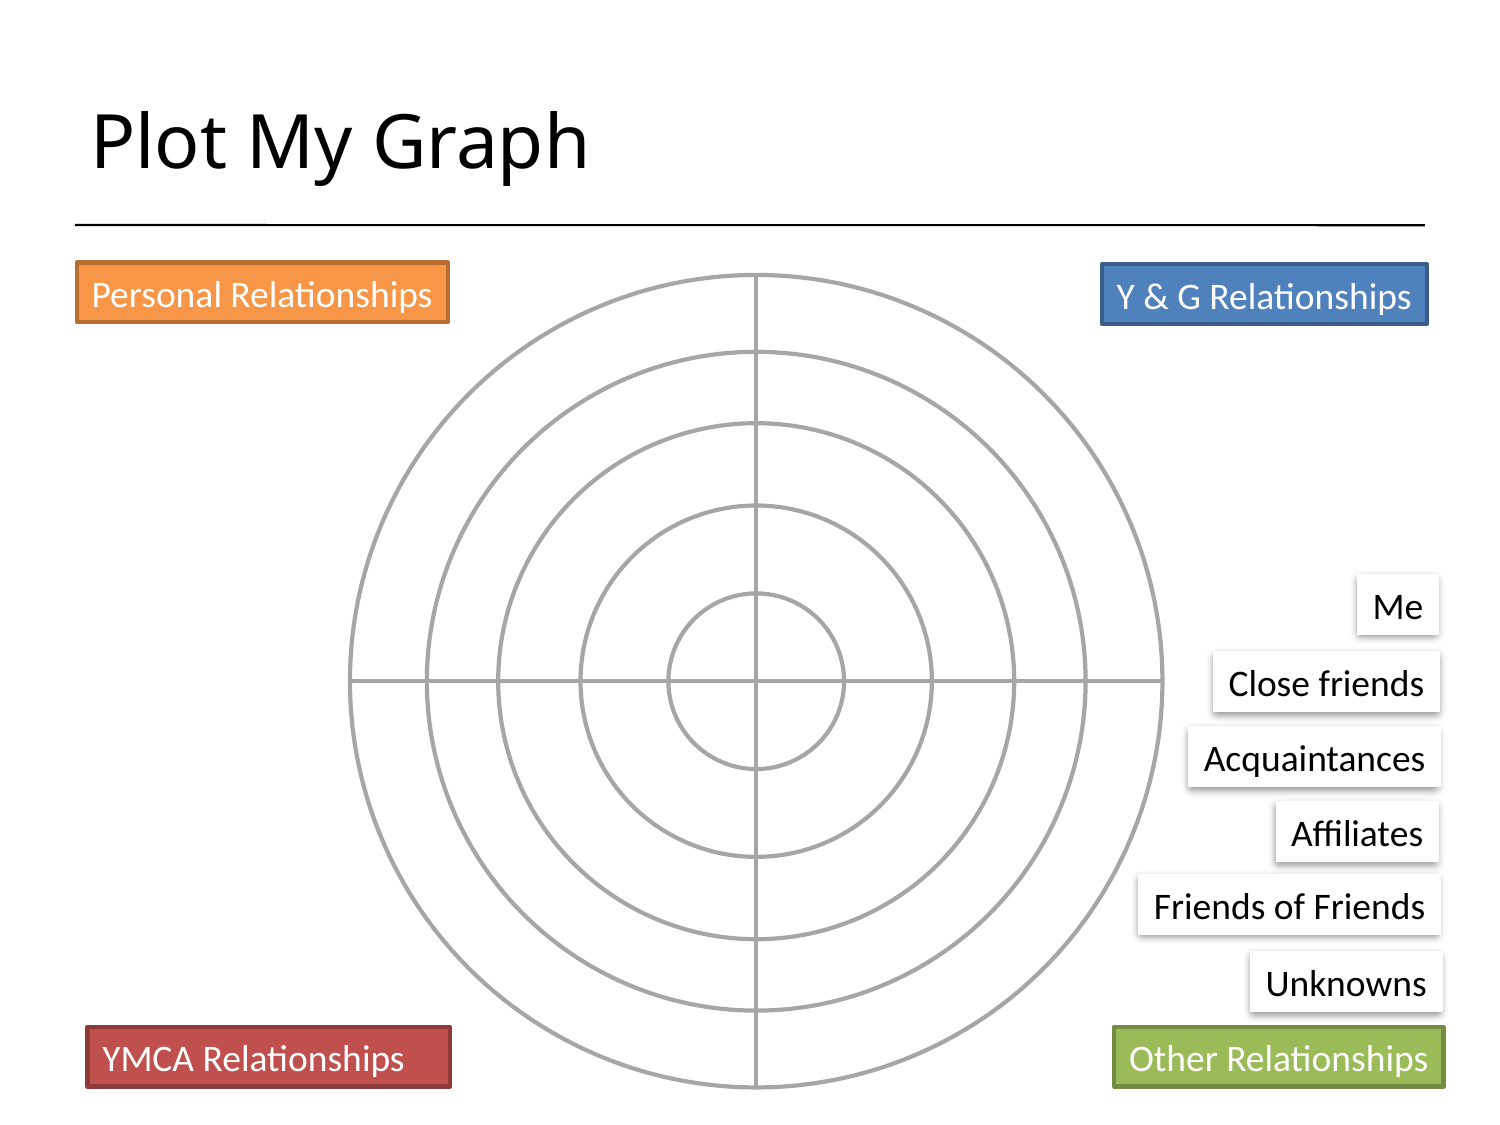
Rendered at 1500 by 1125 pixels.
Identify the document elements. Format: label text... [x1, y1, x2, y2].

text_box Friends of Friends [1166, 874, 1441, 935]
text_box Affiliates [1276, 801, 1439, 862]
text_box YMCA Relationships [85, 1025, 344, 1089]
text_box Acquaintances [1188, 726, 1441, 787]
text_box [349, 689, 1163, 1088]
text_box Me [1357, 574, 1439, 635]
text_box Unknowns [1250, 951, 1443, 1012]
text_box Other Relationships [1166, 1025, 1446, 1089]
text_box Personal Relationships [75, 260, 450, 324]
text_box Close friends [1213, 651, 1440, 712]
text_box Y & G Relationships [1100, 262, 1429, 326]
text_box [349, 274, 1163, 680]
text_box [1085, 710, 1500, 1125]
title Plot My Graph [75, 45, 1425, 233]
